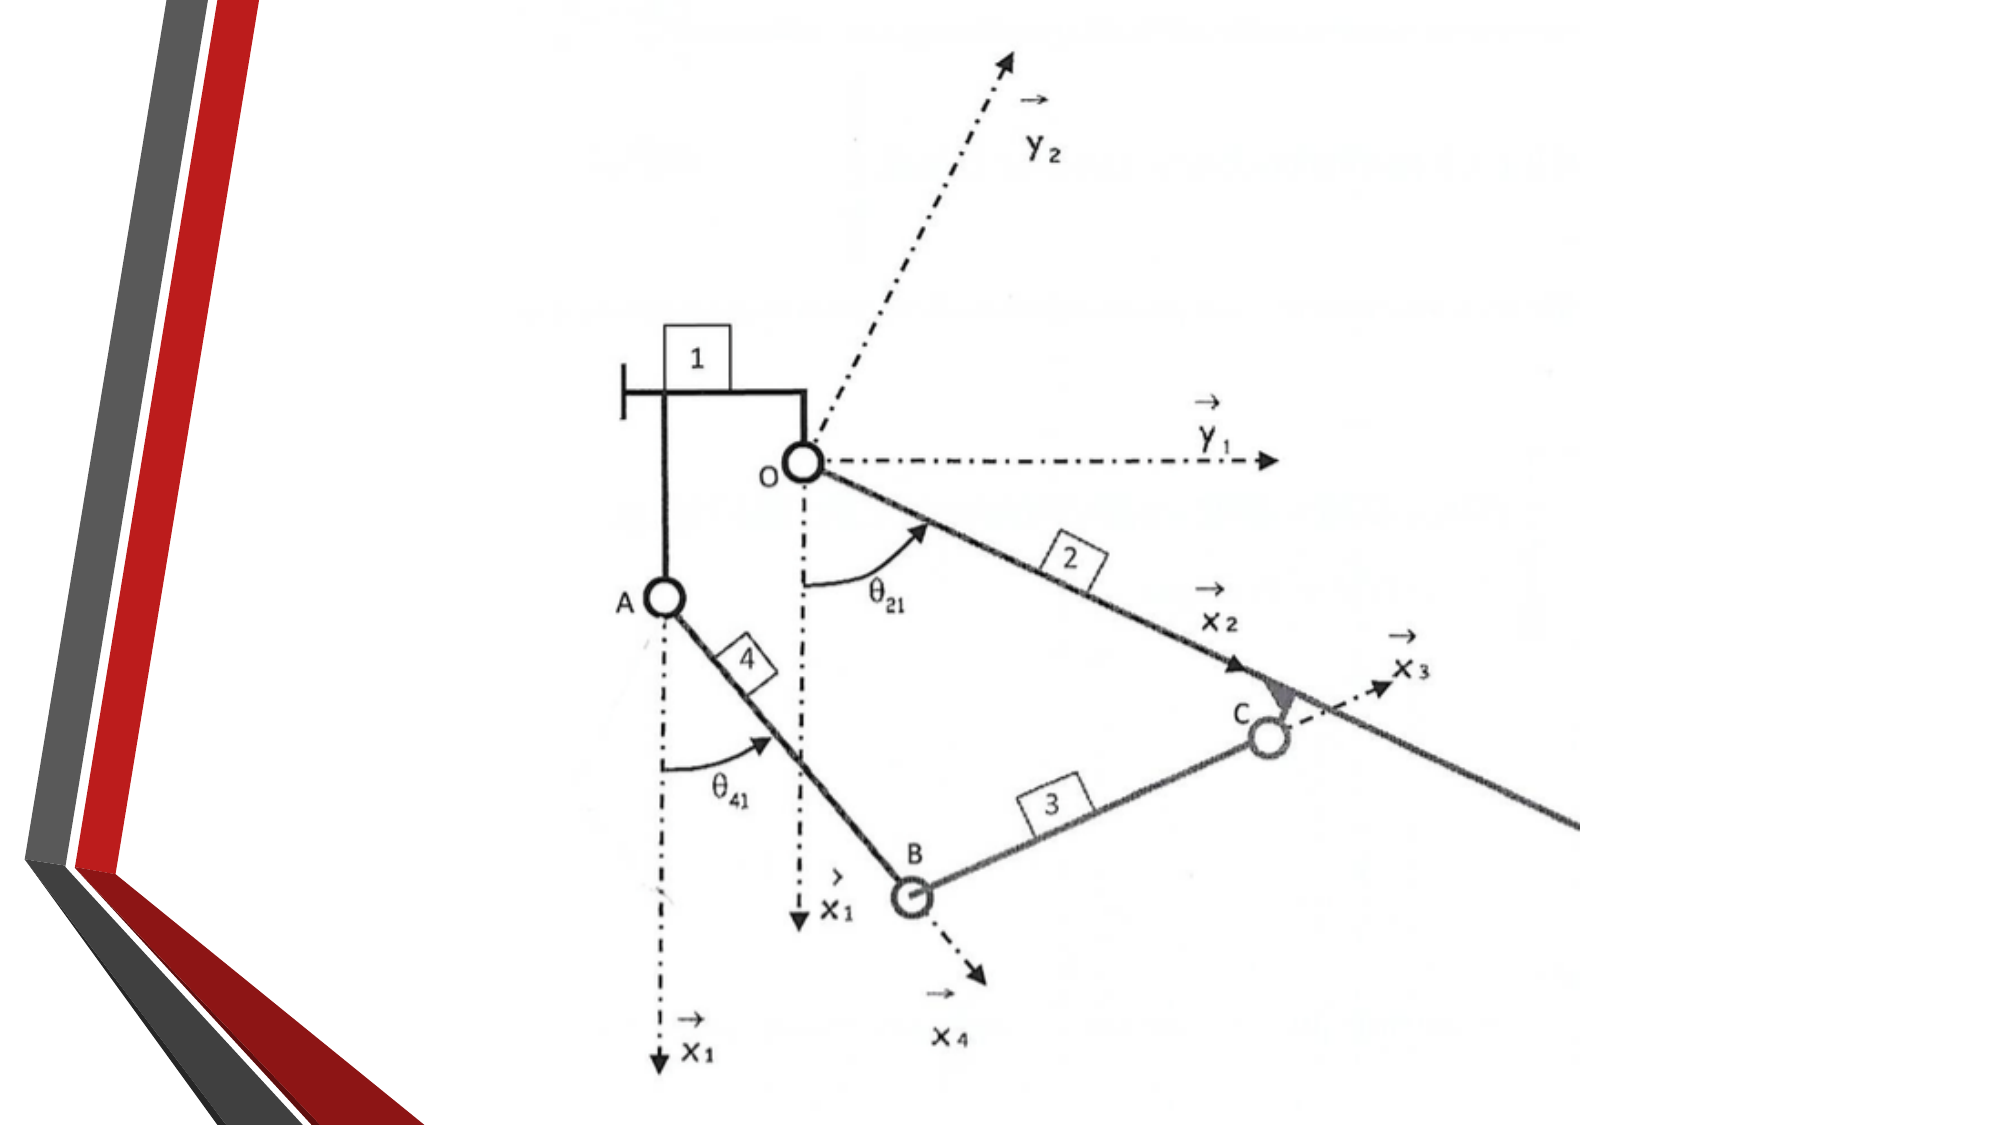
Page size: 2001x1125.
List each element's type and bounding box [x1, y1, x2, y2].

list [515, 0, 1580, 1125]
